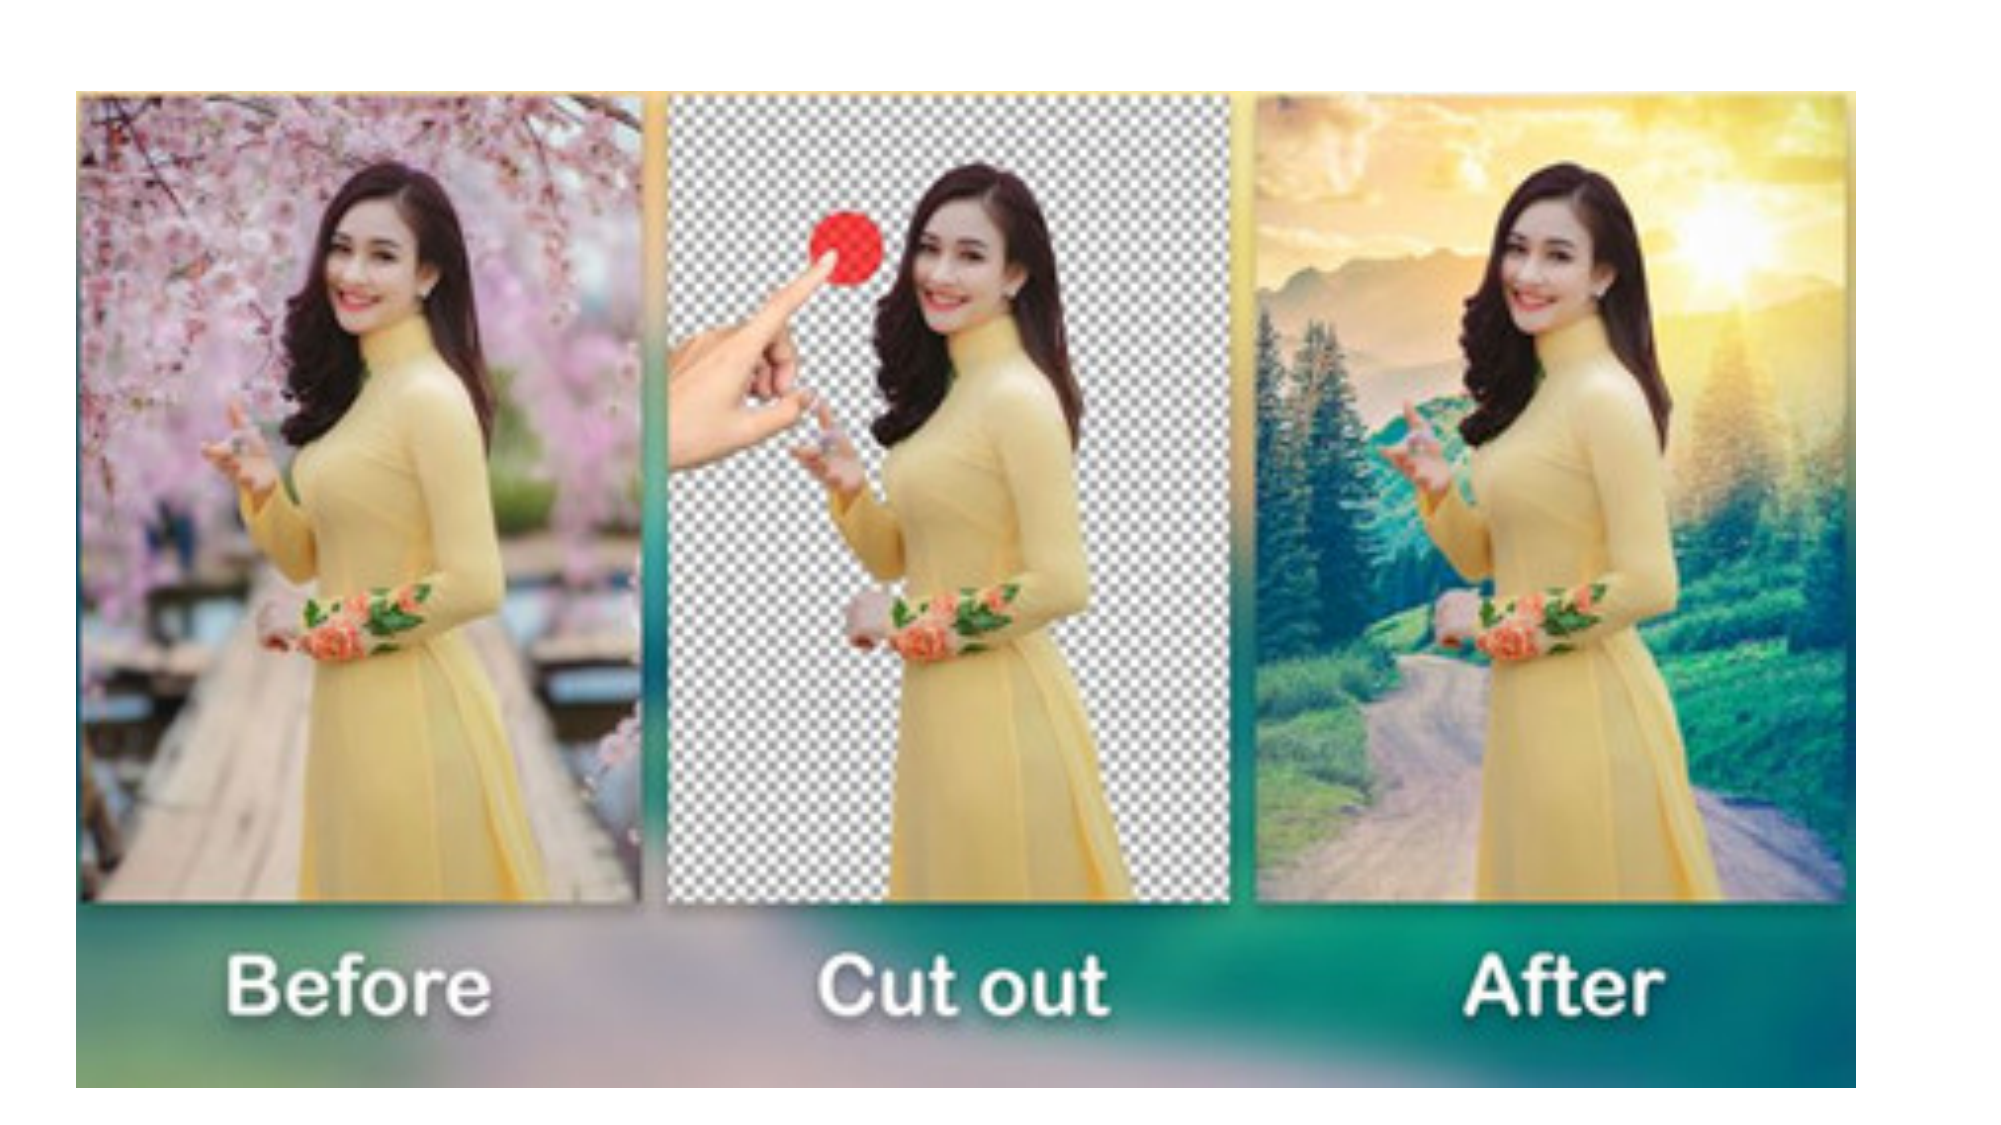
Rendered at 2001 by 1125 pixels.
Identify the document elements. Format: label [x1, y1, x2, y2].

picture [1847, 723, 1856, 731]
picture [76, 91, 1856, 1088]
picture [1849, 748, 1856, 771]
